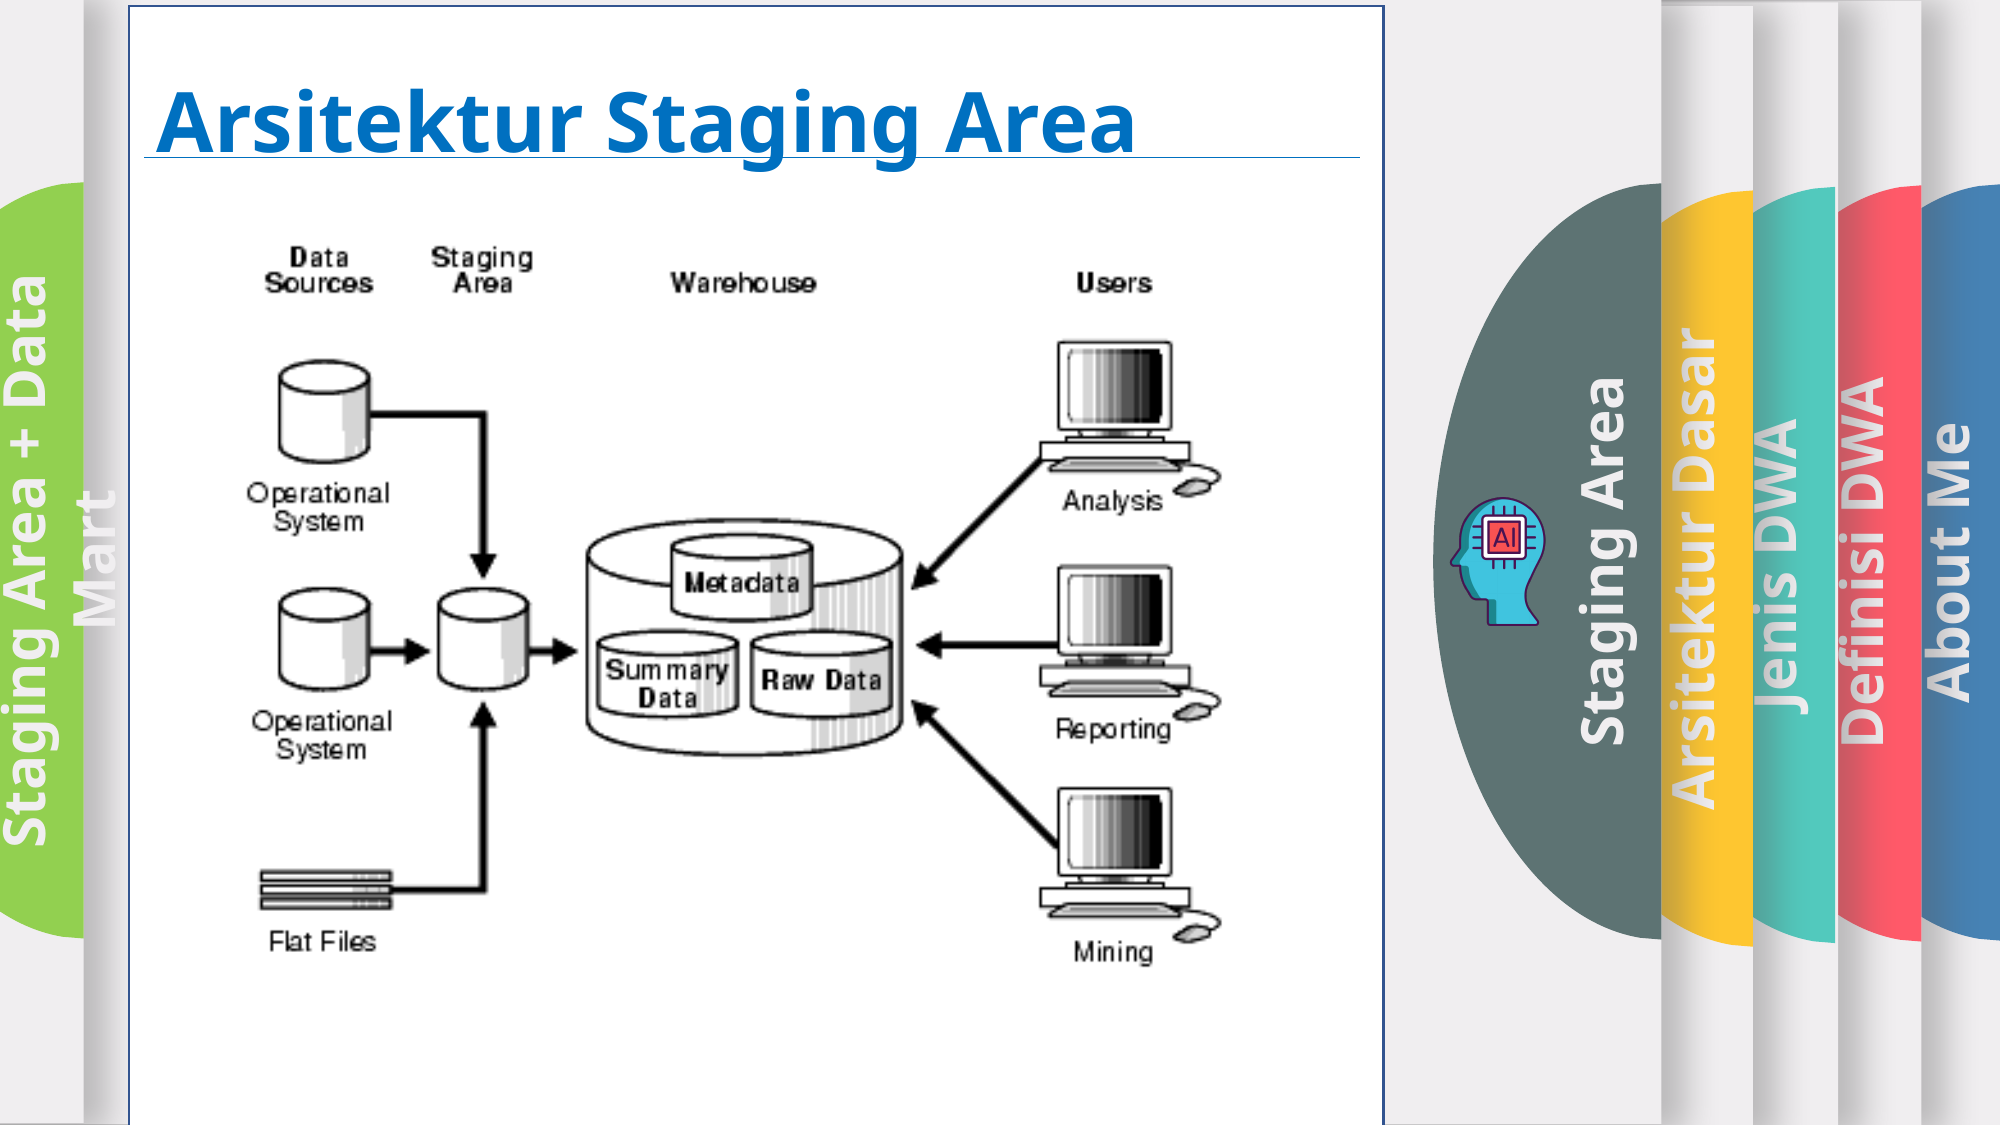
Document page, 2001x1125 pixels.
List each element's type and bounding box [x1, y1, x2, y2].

text_box [1922, 0, 2000, 1125]
picture [217, 219, 1243, 999]
text_box [0, 0, 84, 1123]
text_box [0, 0, 1662, 1124]
text_box [128, 5, 1384, 1125]
text_box [1662, 2, 1839, 1125]
text_box [1662, 0, 1922, 1125]
text_box [1384, 6, 1753, 1125]
